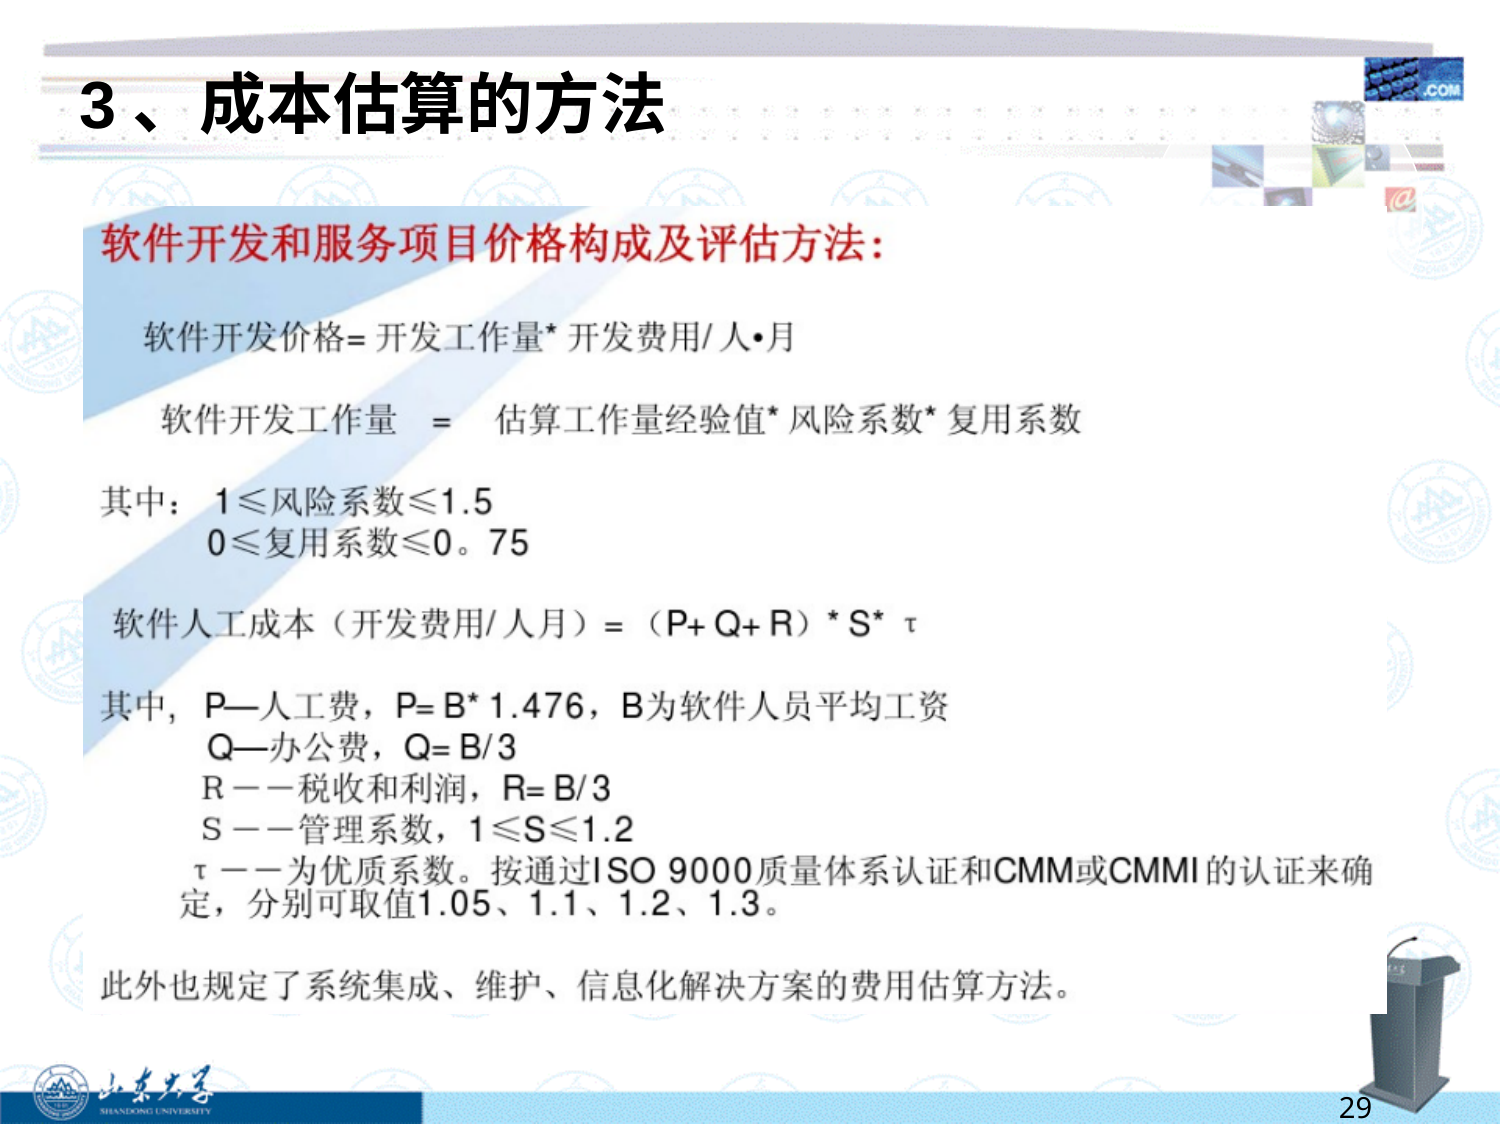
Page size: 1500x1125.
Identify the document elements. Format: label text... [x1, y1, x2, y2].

title 3、成本估算的方法 [64, 54, 1424, 149]
picture [0, 1, 1500, 1124]
slide_number 29 [1074, 1082, 1388, 1125]
